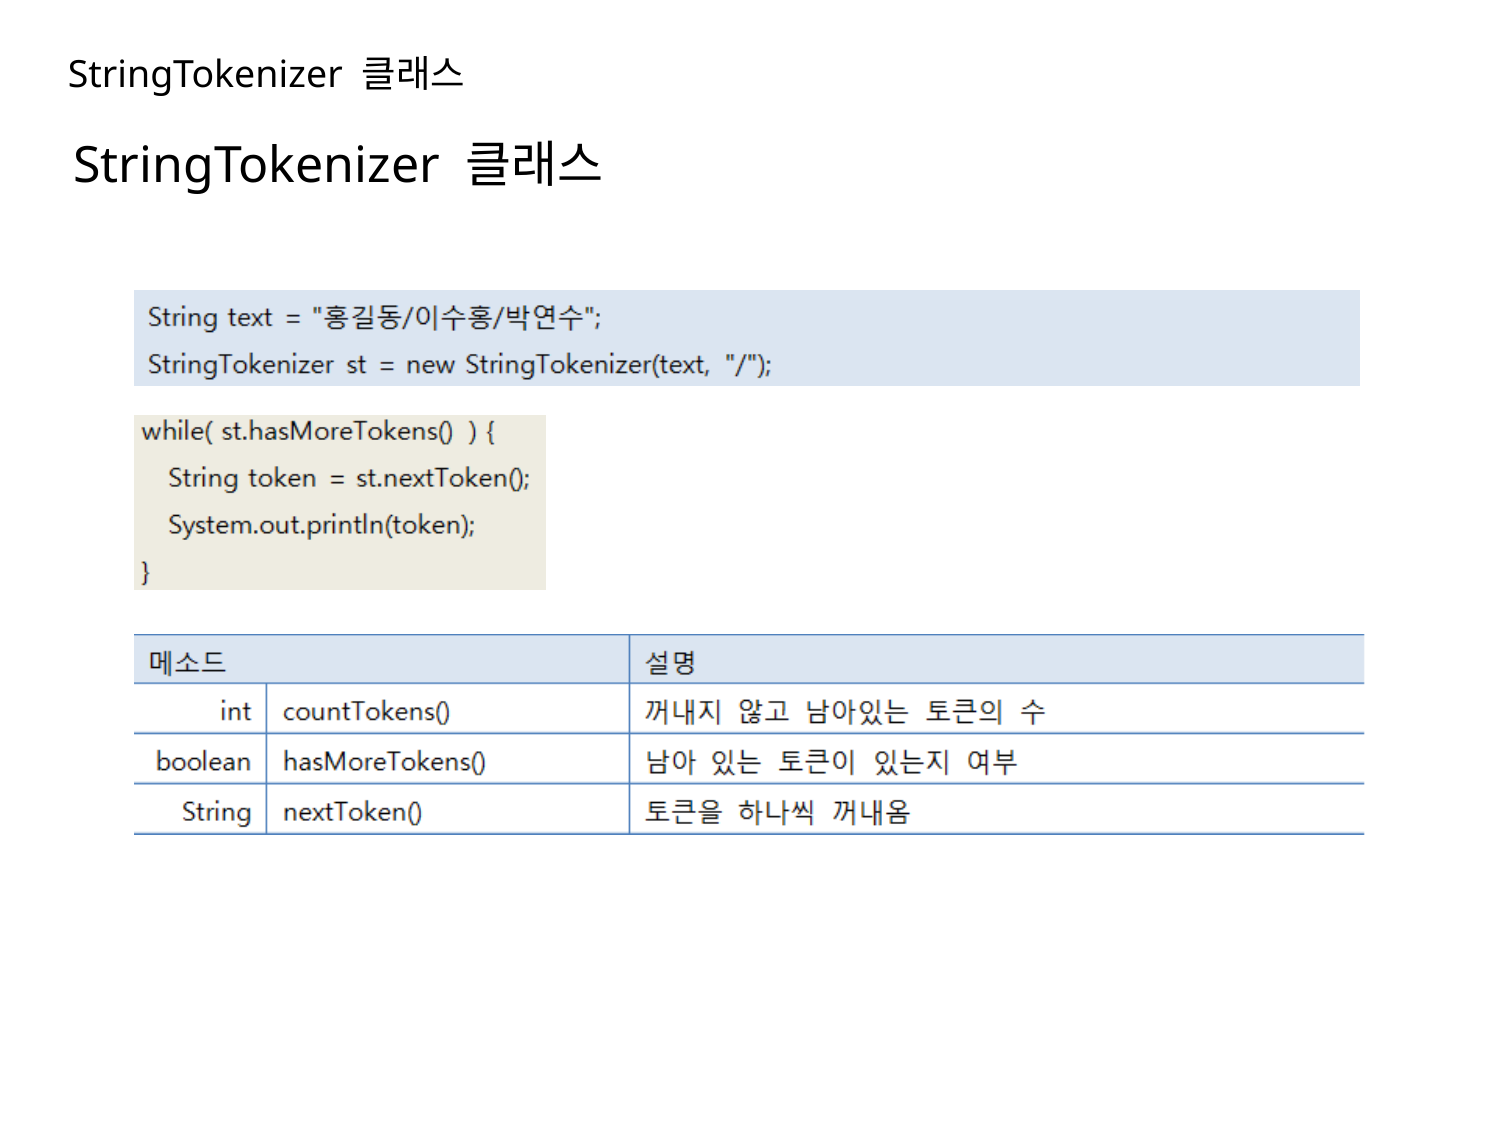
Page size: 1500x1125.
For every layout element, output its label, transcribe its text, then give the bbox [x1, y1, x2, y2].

text_box StringTokenizer 클래스 [53, 42, 644, 103]
picture [134, 289, 1360, 386]
picture [134, 414, 546, 591]
picture [134, 634, 1366, 836]
text_box StringTokenizer 클래스 [58, 125, 1483, 201]
